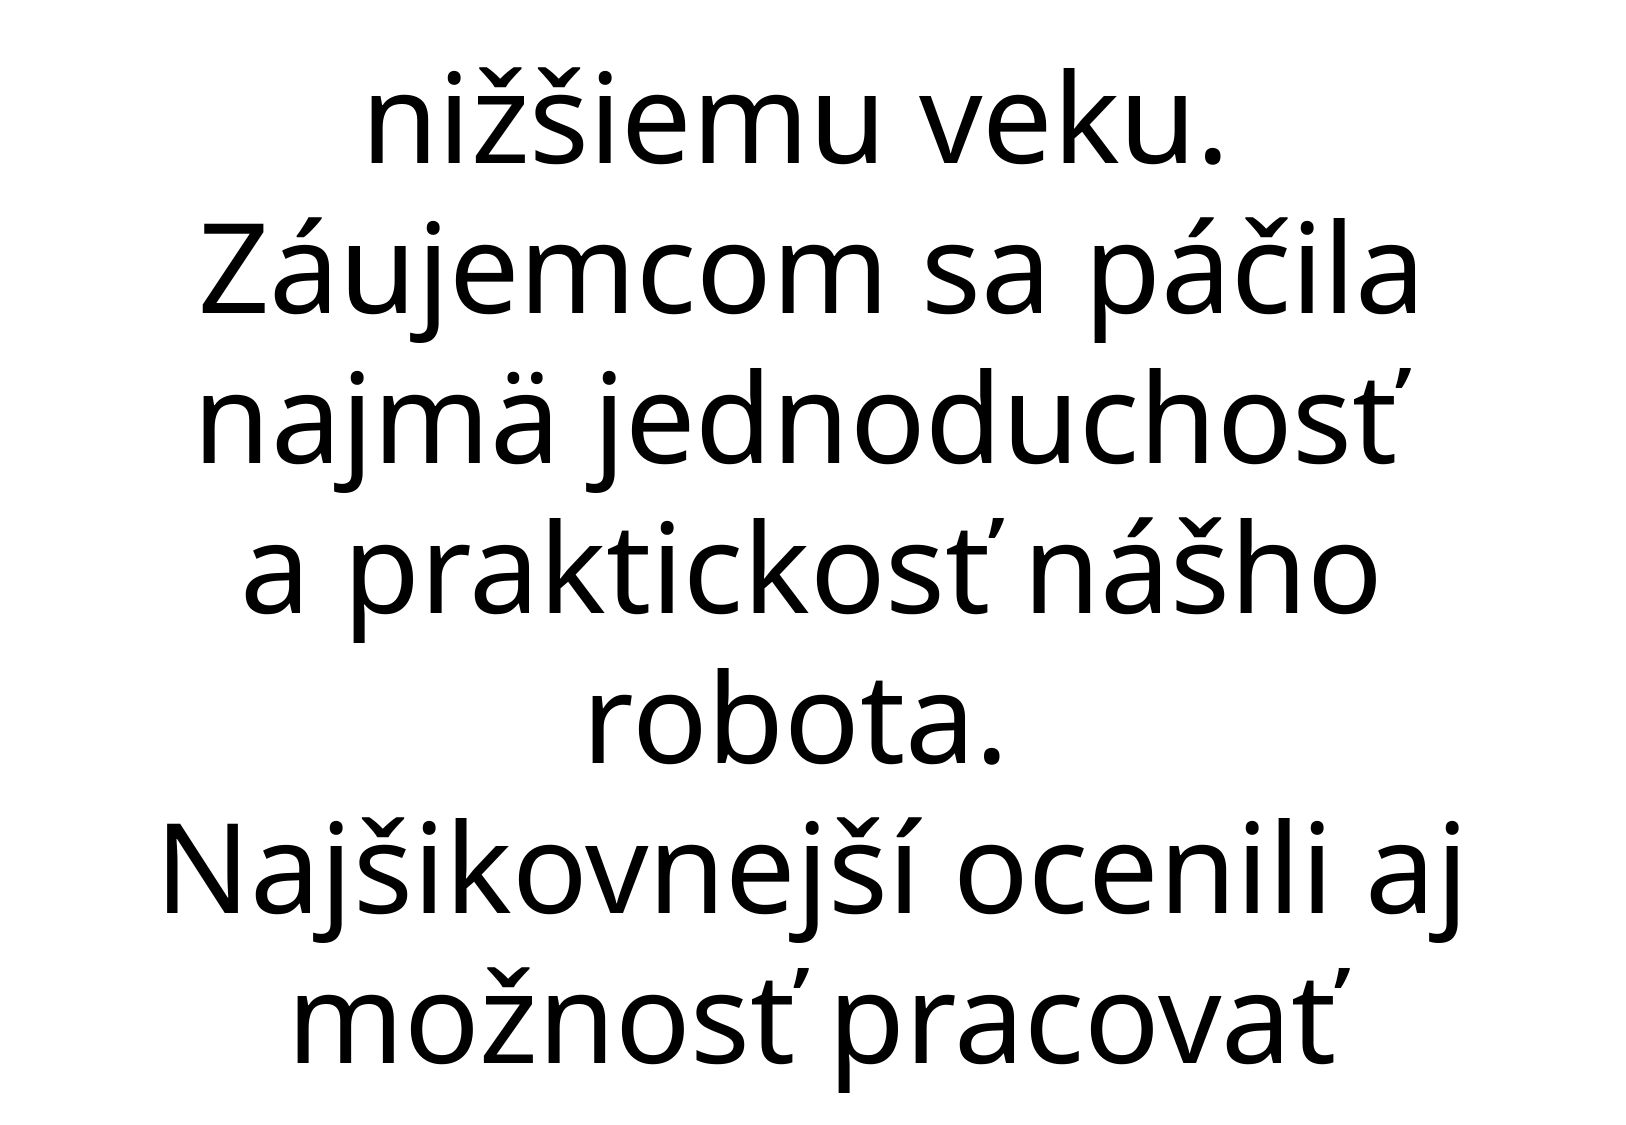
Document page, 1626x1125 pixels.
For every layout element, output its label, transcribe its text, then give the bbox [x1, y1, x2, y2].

text_box nižšiemu veku. Záujemcom sa páčila najmä jednoduchosť a praktickosť nášho robota. Najšikovnejší ocenili aj možnosť pracovať [0, 30, 1625, 1125]
